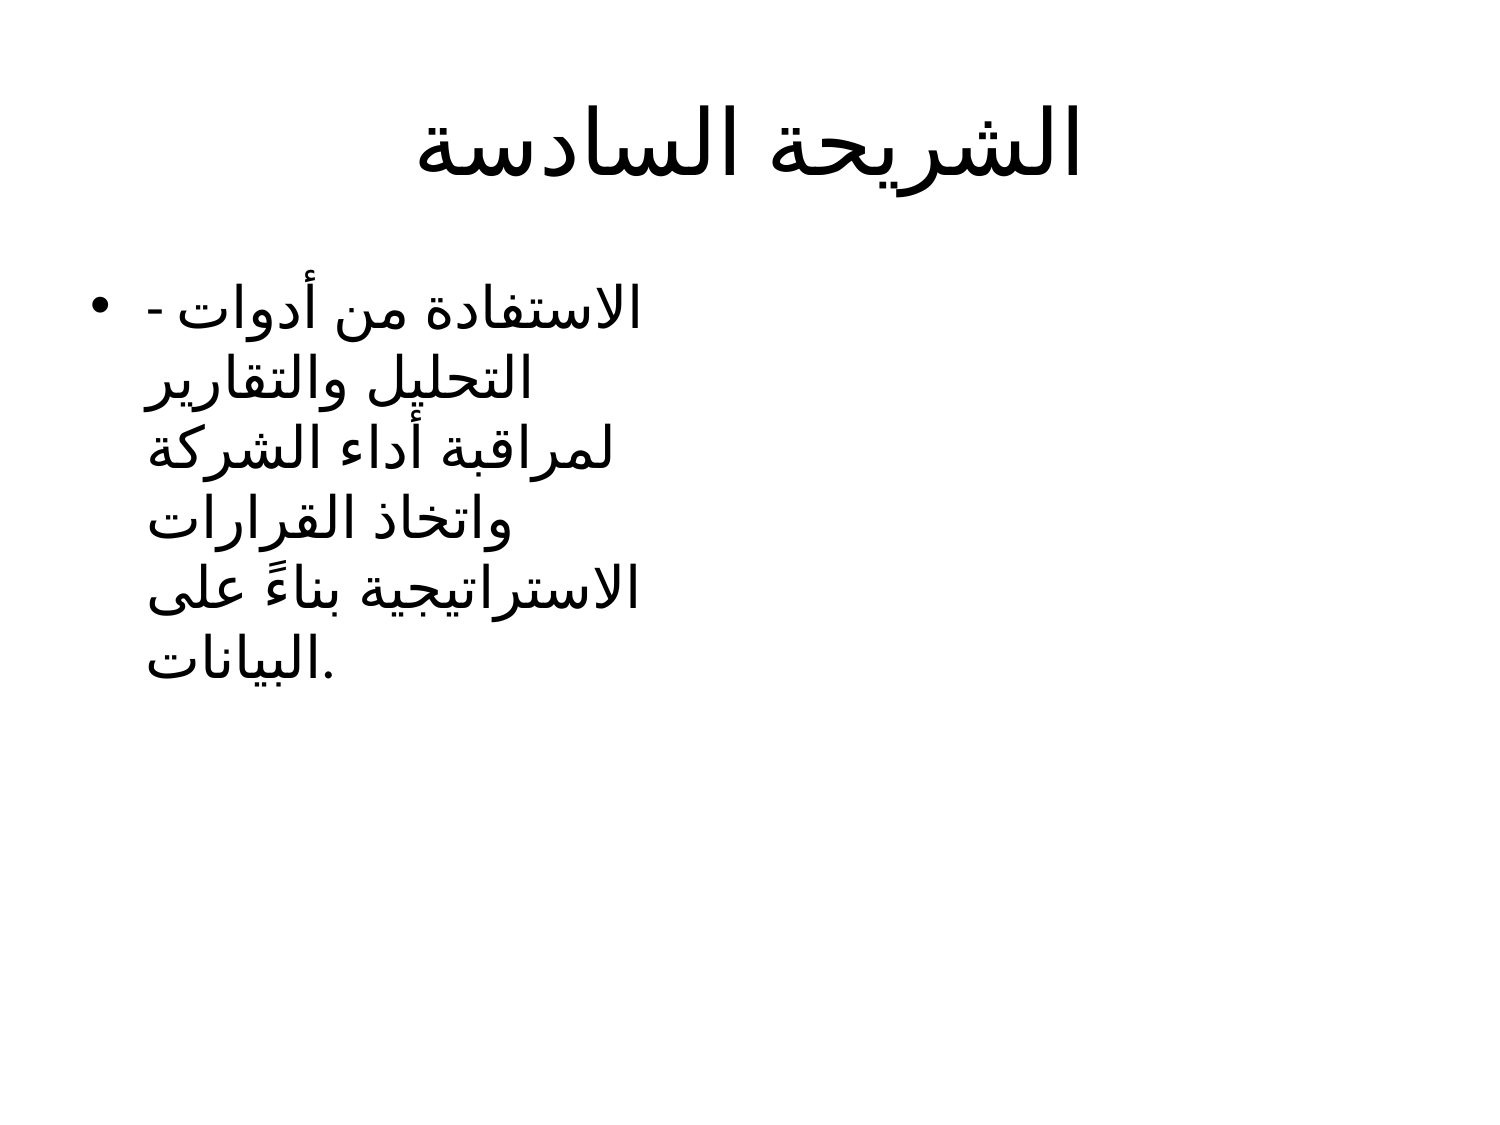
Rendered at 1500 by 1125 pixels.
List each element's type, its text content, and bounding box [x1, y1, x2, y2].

list - الاستفادة من أدوات التحليل والتقارير لمراقبة أداء الشركة واتخاذ القرارات الاستراتيجية بناءً على البيانات. [75, 262, 738, 1005]
title الشريحة السادسة [75, 45, 1425, 233]
